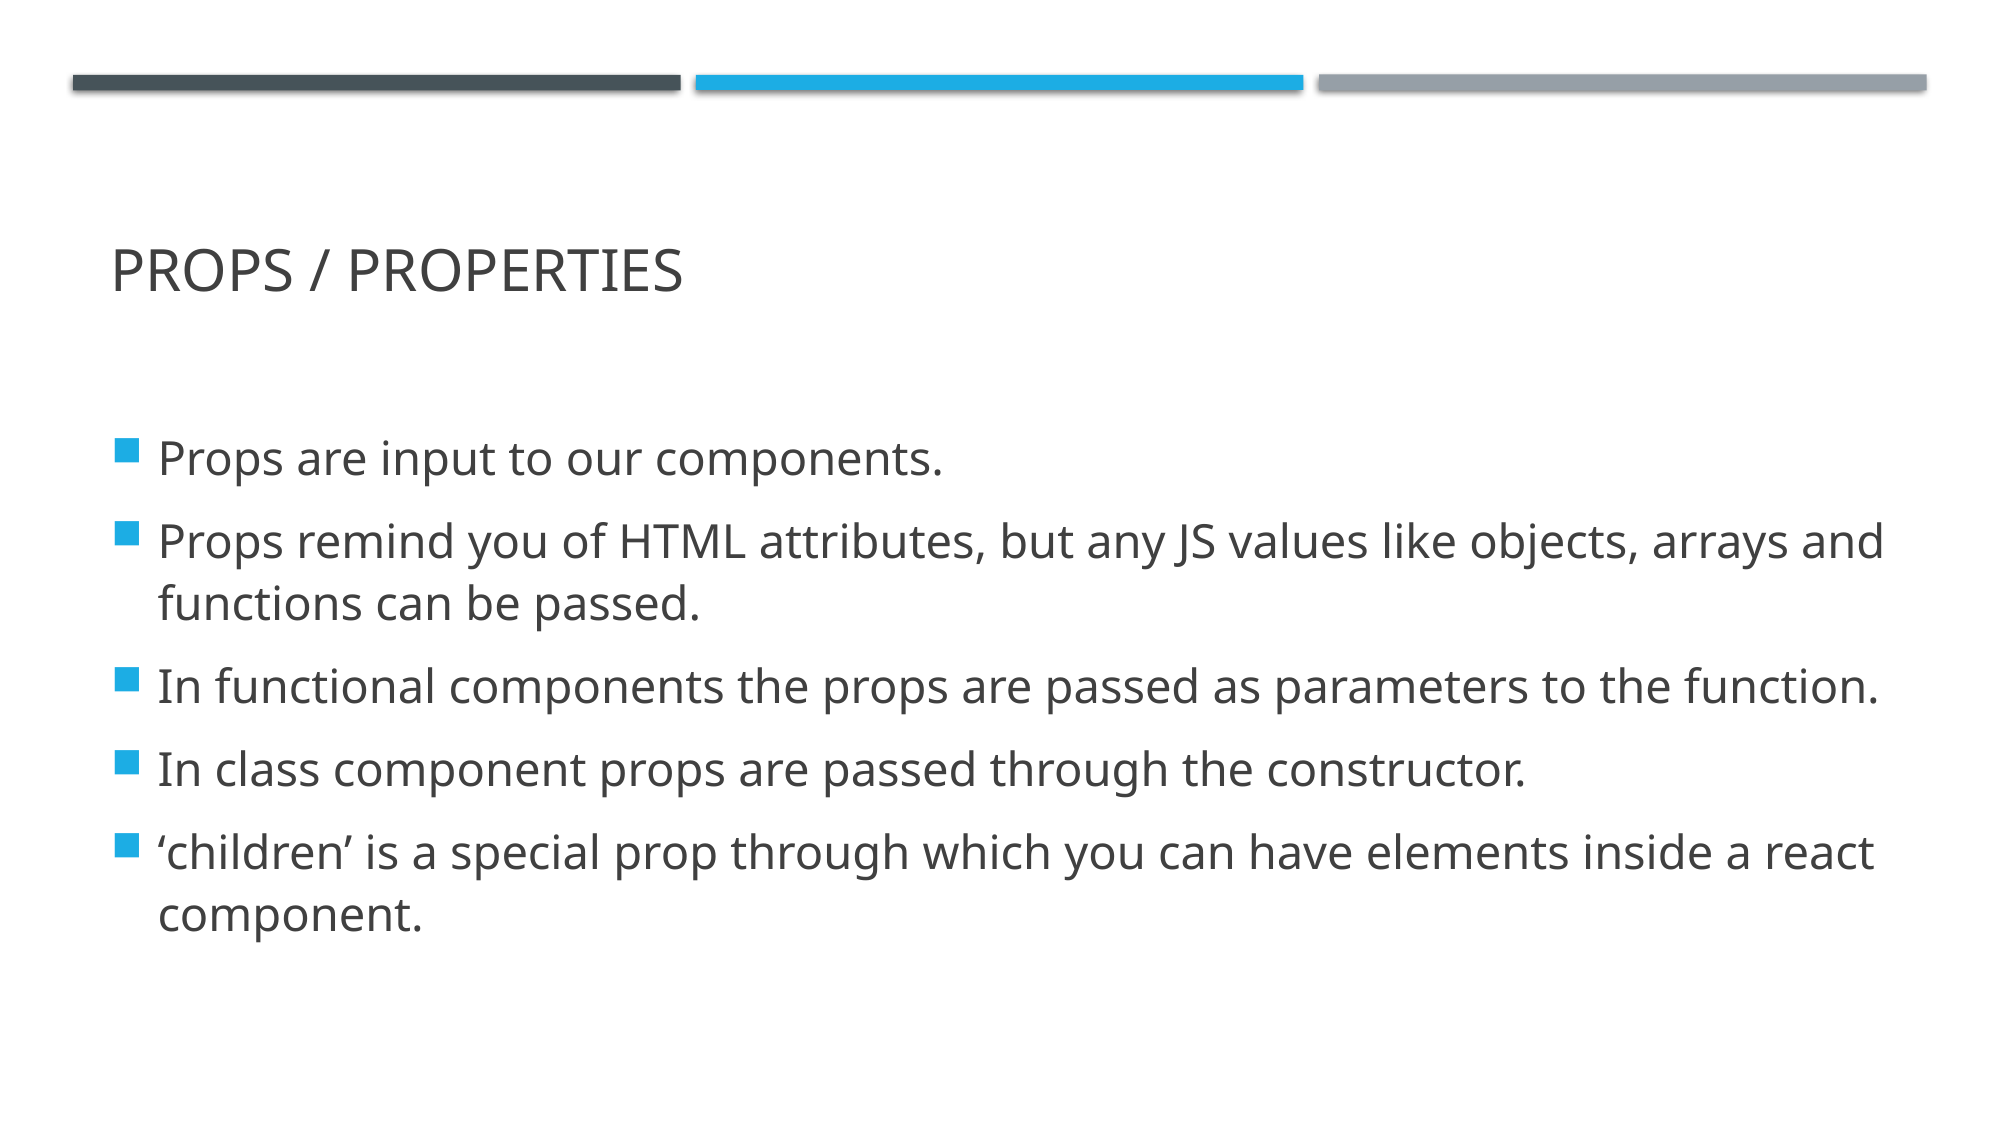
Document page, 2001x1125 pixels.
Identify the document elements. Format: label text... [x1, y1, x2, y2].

title Props / Properties [95, 115, 1905, 311]
list Props are input to our components. Props remind you of HTML attributes, but any JS values like objects, arrays and functions can be passed. In functional components the props are passed as parameters to the function. In class component props are passed through the constructor. ‘children’ is a special prop through which you can have elements inside a react component. [95, 383, 1905, 981]
